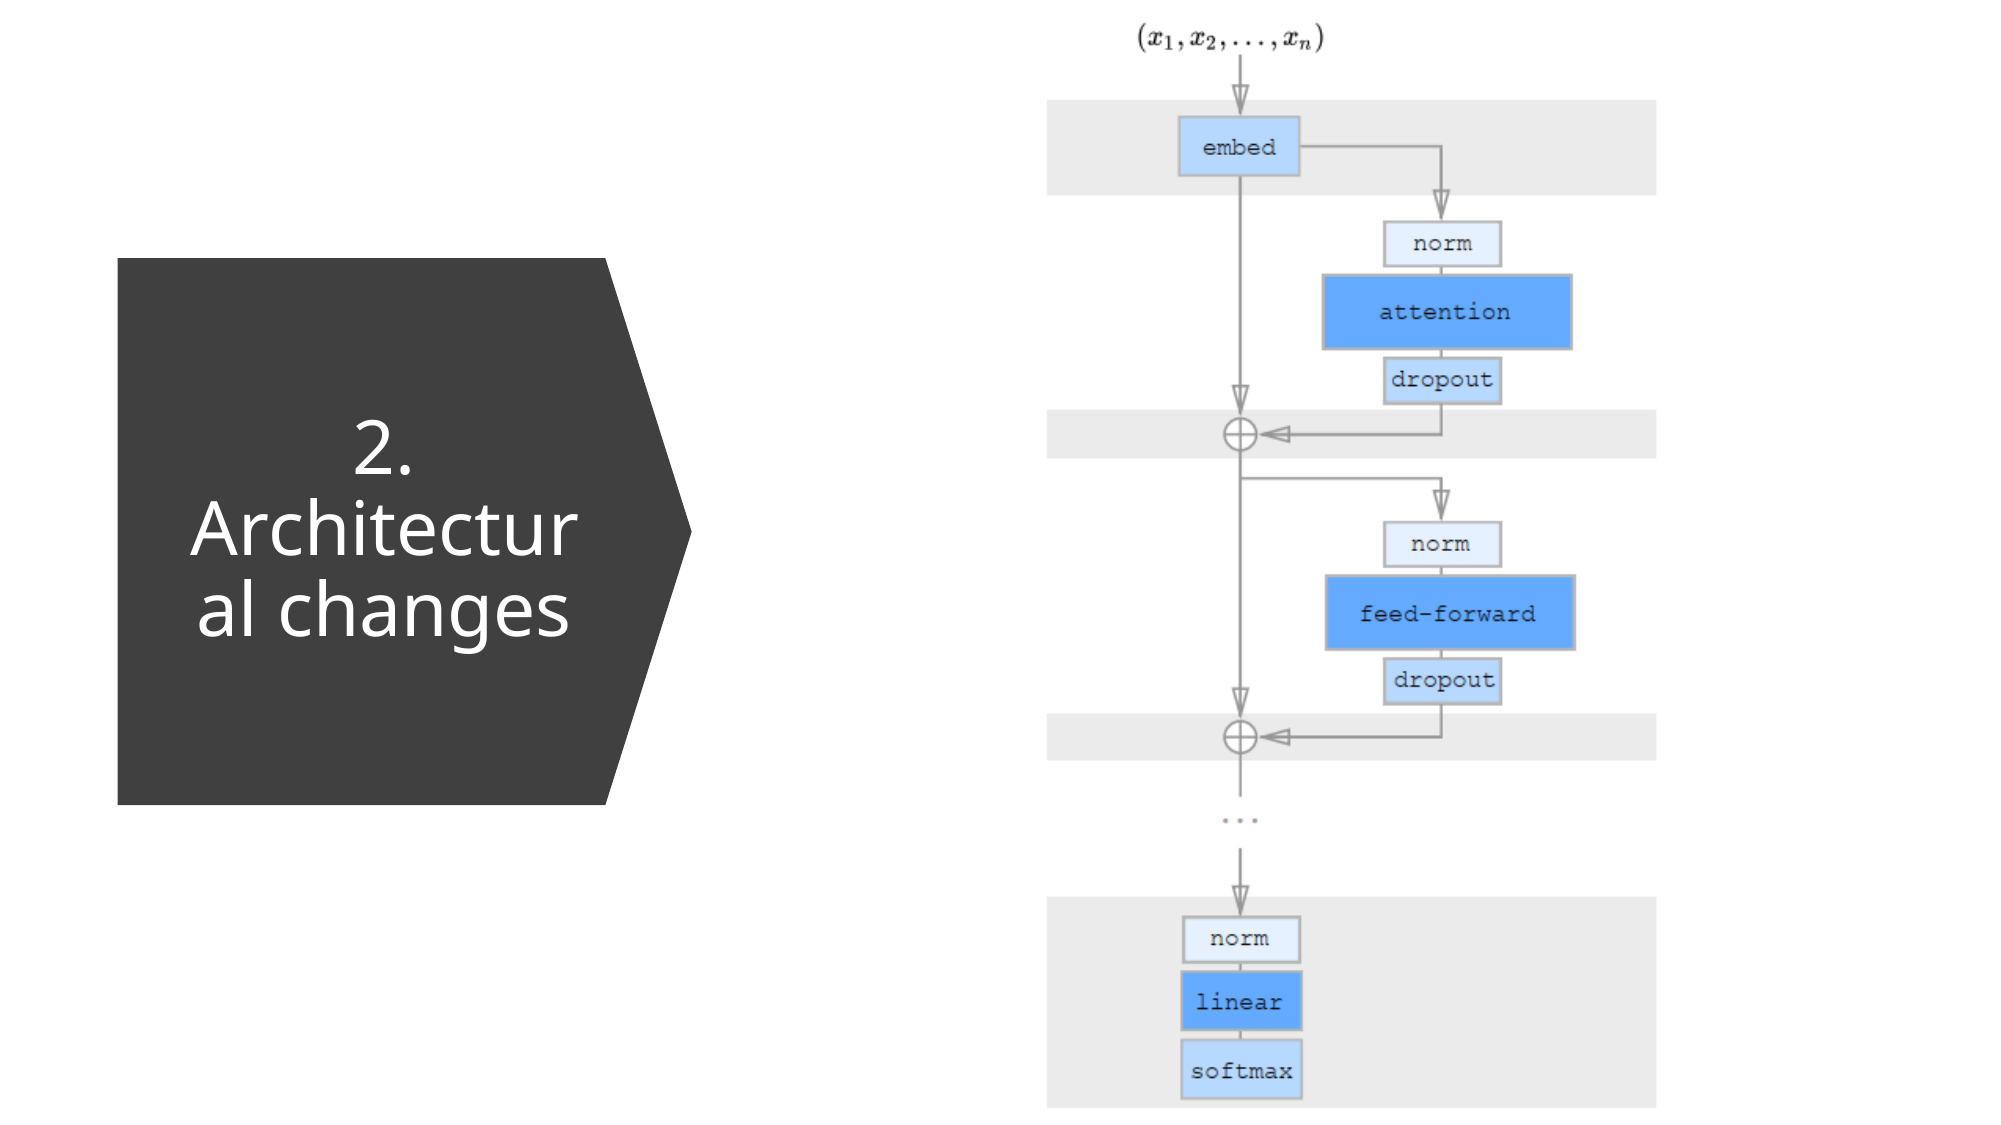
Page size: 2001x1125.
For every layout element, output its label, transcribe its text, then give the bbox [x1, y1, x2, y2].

text_box [116, 257, 693, 807]
title 2. Architectural changes [168, 322, 601, 741]
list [963, 0, 1713, 1125]
